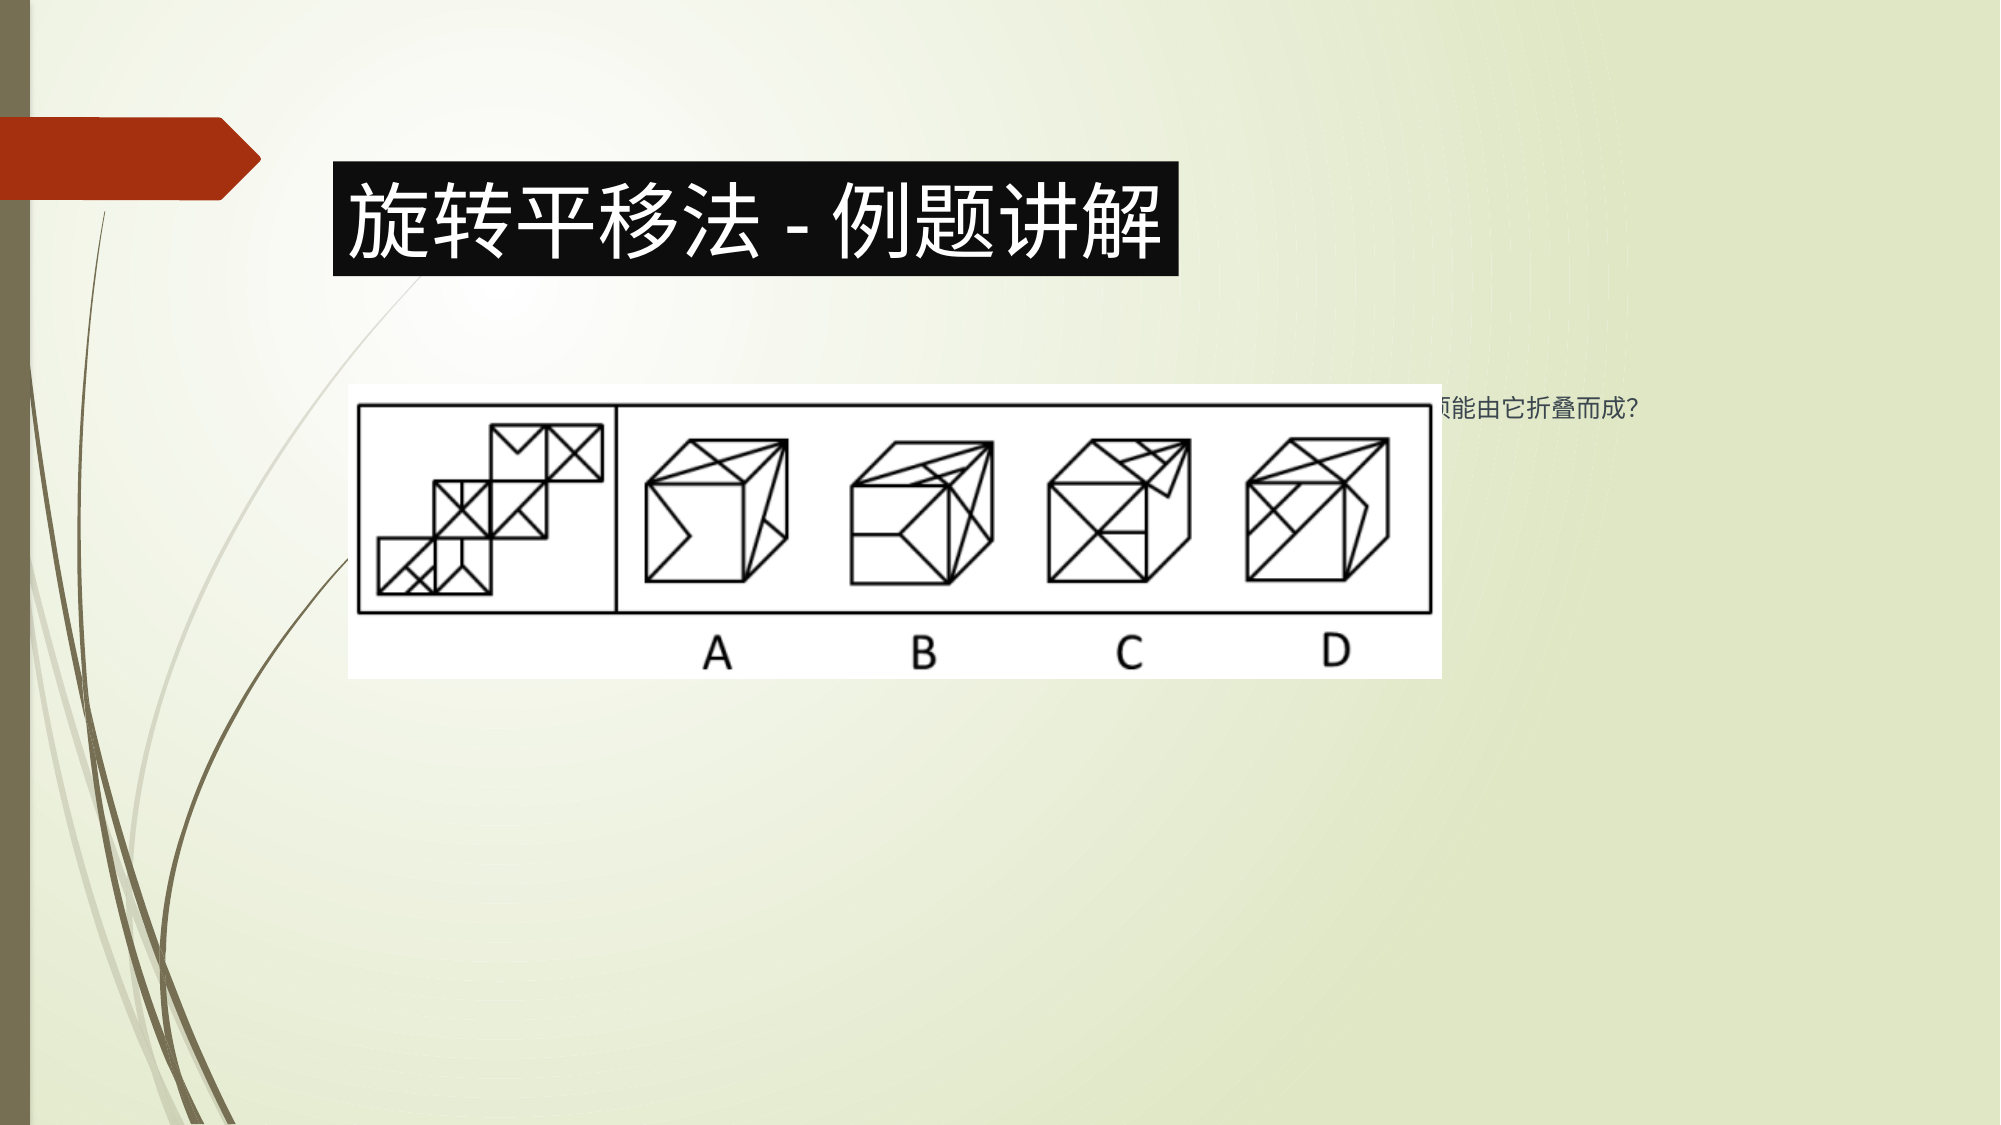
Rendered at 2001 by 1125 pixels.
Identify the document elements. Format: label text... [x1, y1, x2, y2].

text_box 左边给定的是纸盒的外表面，下面哪一项能由它折叠而成？ [1443, 385, 1667, 460]
text_box 旋转平移法-例题讲解 [333, 161, 1179, 277]
picture [347, 384, 1443, 679]
